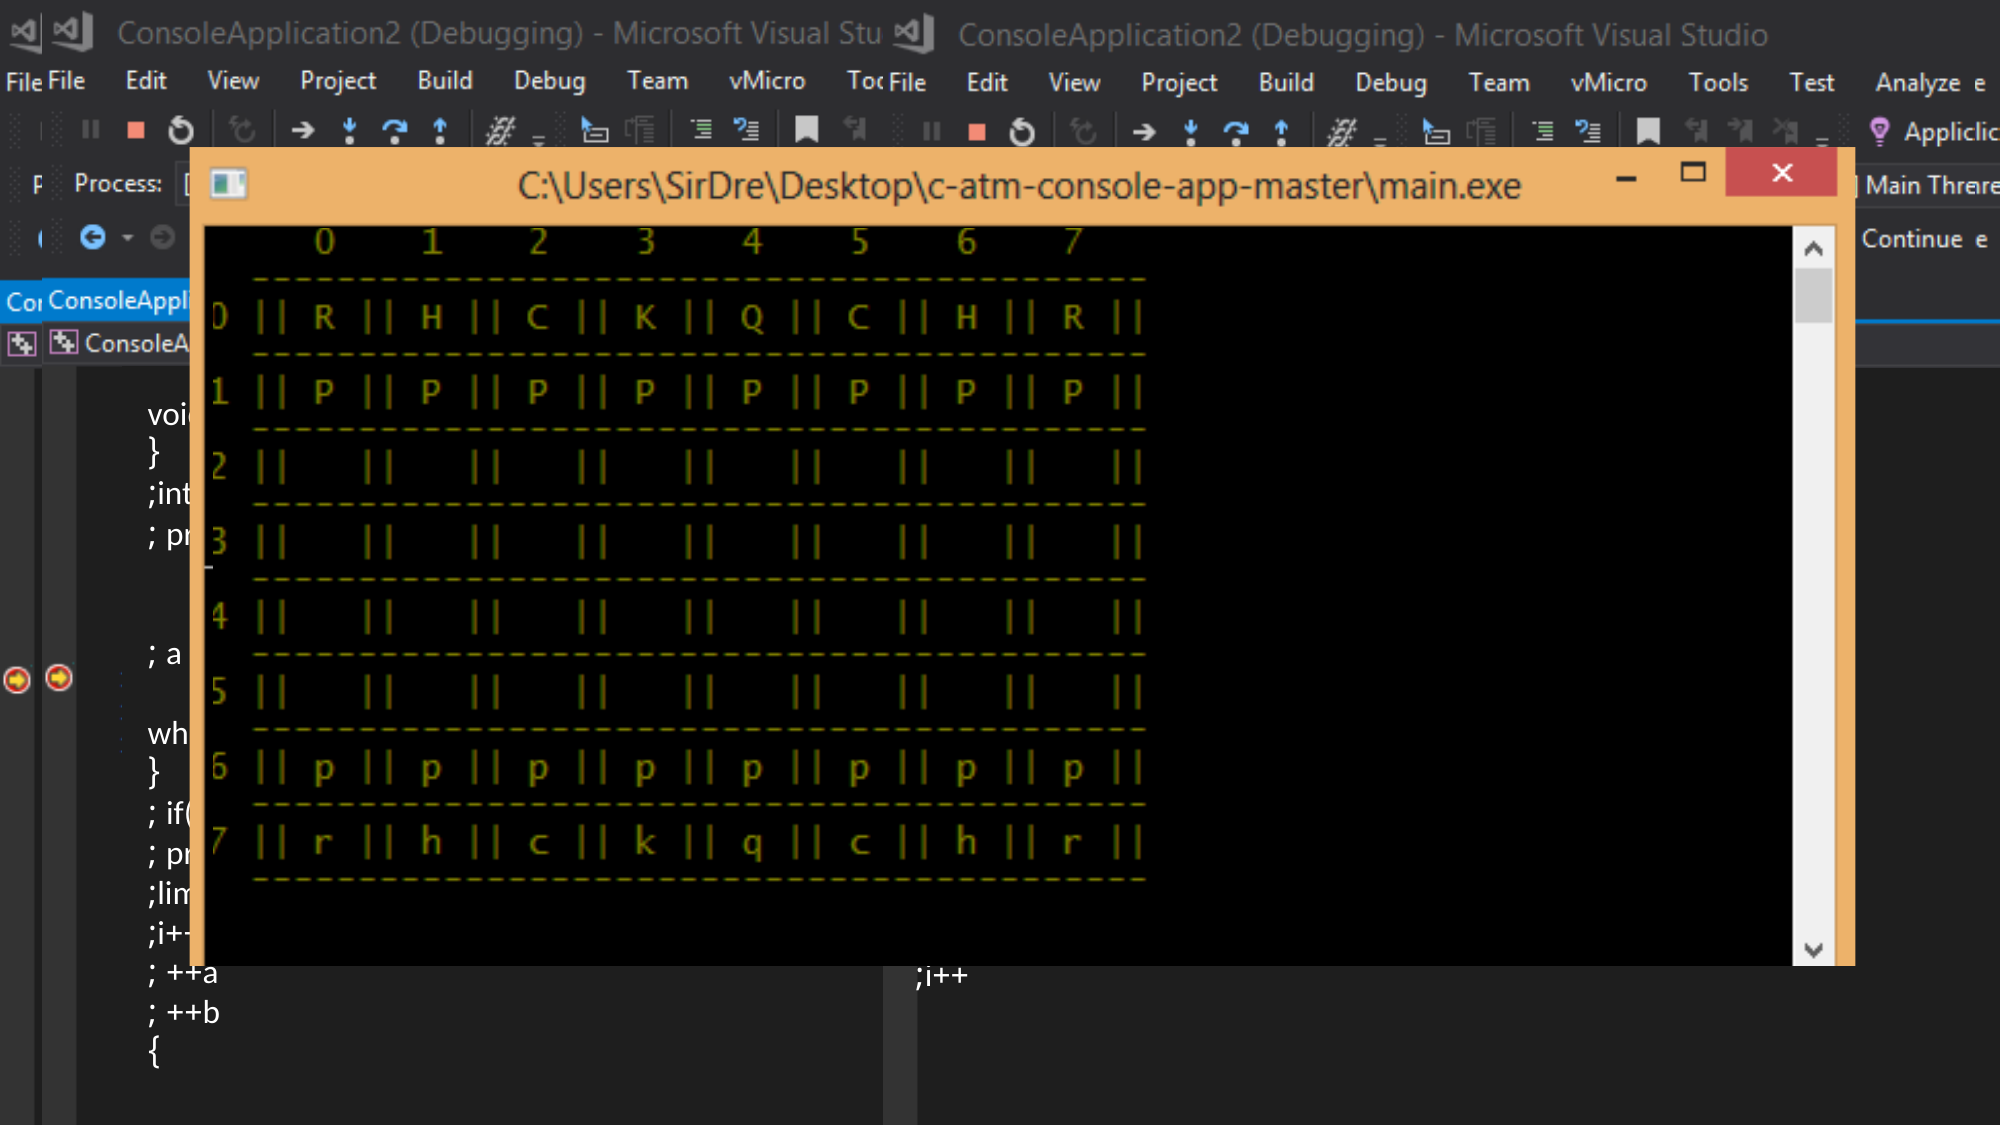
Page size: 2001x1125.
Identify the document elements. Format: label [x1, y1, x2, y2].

text_box [42, 0, 883, 1125]
text_box [883, 0, 2000, 1125]
text_box [0, 0, 42, 1125]
text_box [189, 147, 1856, 966]
